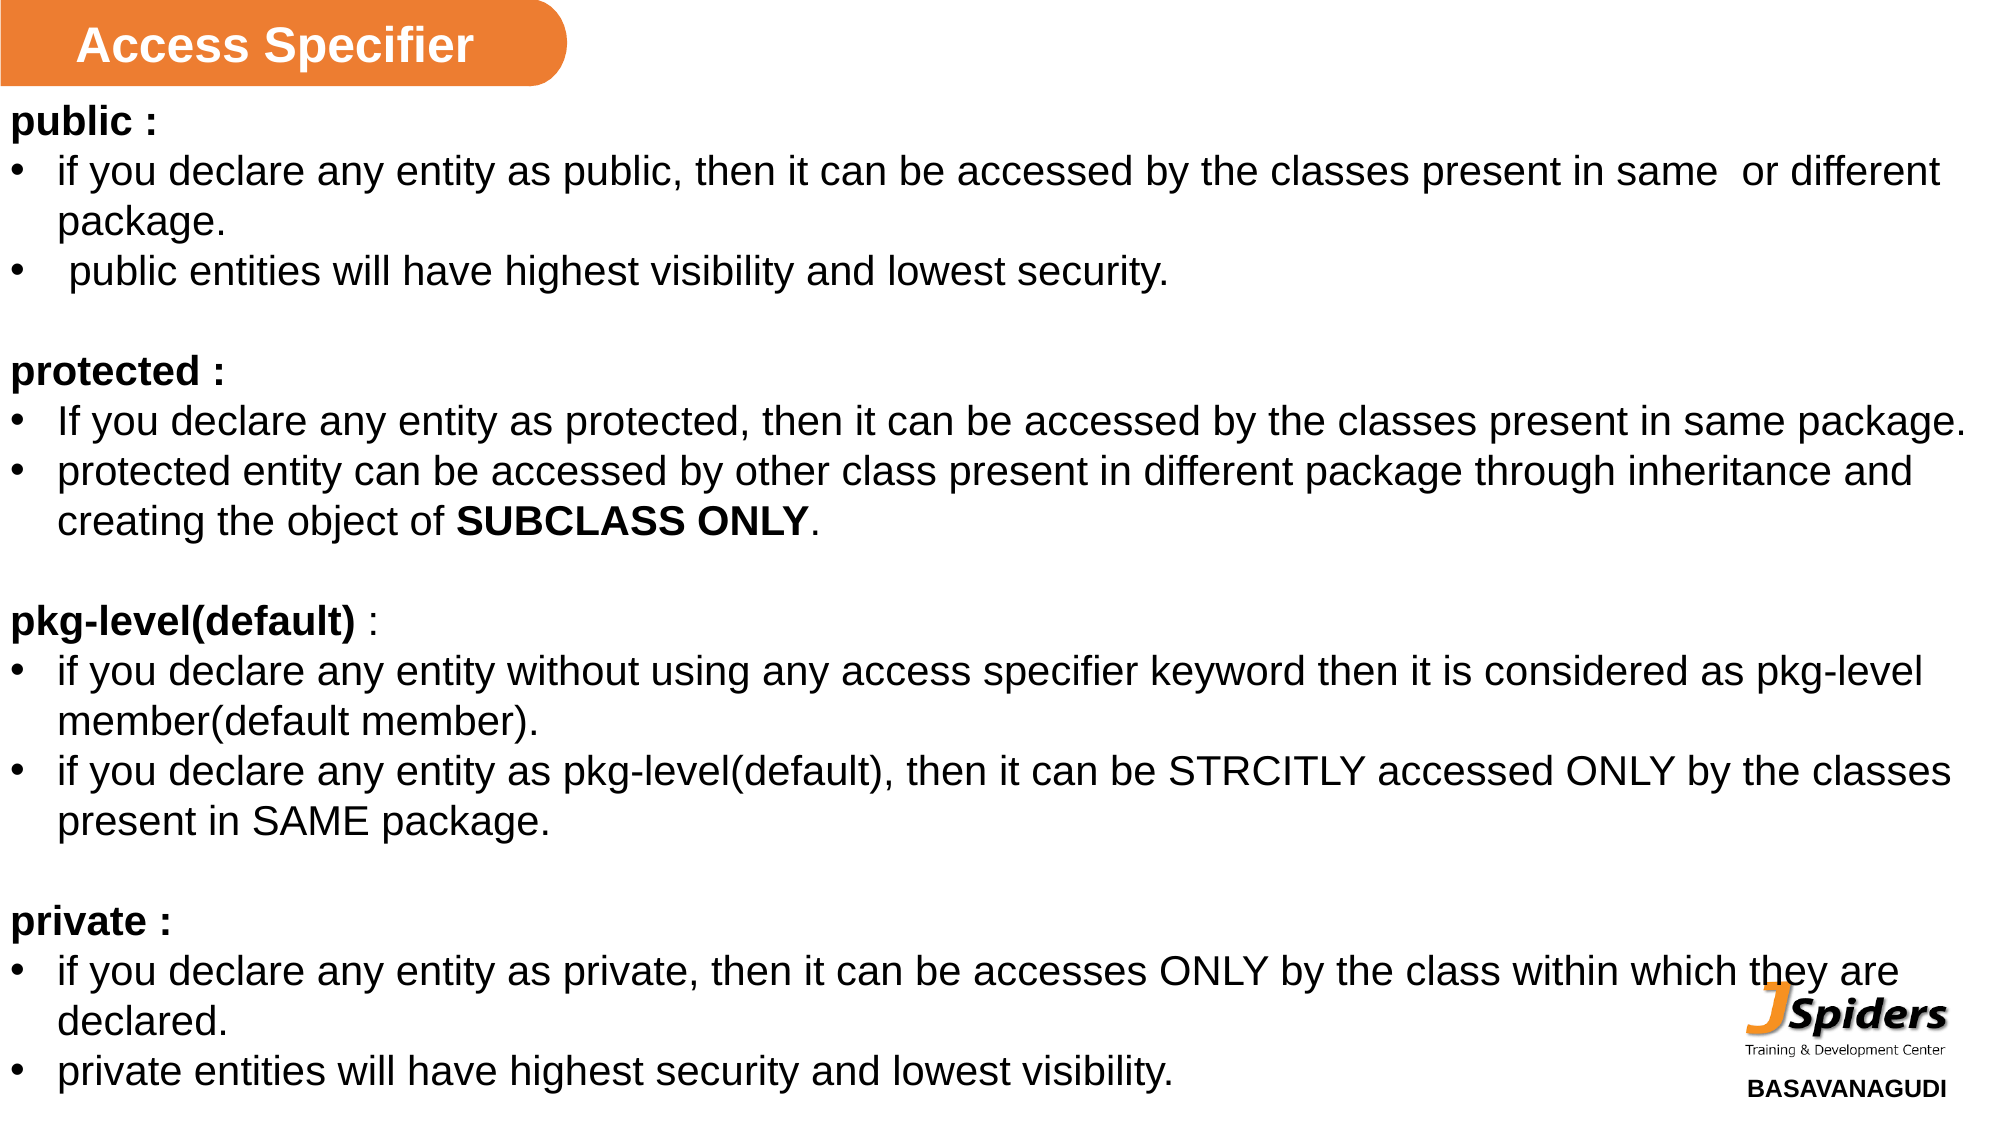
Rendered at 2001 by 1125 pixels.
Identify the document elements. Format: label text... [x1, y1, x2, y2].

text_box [1698, 968, 1996, 1069]
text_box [0, 0, 568, 87]
text_box public : if you declare any entity as public, then it can be accessed by the classes present in same or different package. public entities will have highest visibility and lowest security. protected : If you declare any entity as protected, then it can be accessed by the classes present in same package. protected entity can be accessed by other class present in different package through inheritance and creating the object of SUBCLASS ONLY. pkg-level(default) : if you declare any entity without using any access specifier keyword then it is considered as pkg-level member(default member). if you declare any entity as pkg-level(default), then it can be STRCITLY accessed ONLY by the classes present in SAME package. private : if you declare any entity as private, then it can be accesses ONLY by the class within which they are declared. private entities will have highest security and lowest visibility. [5, 88, 1996, 1099]
